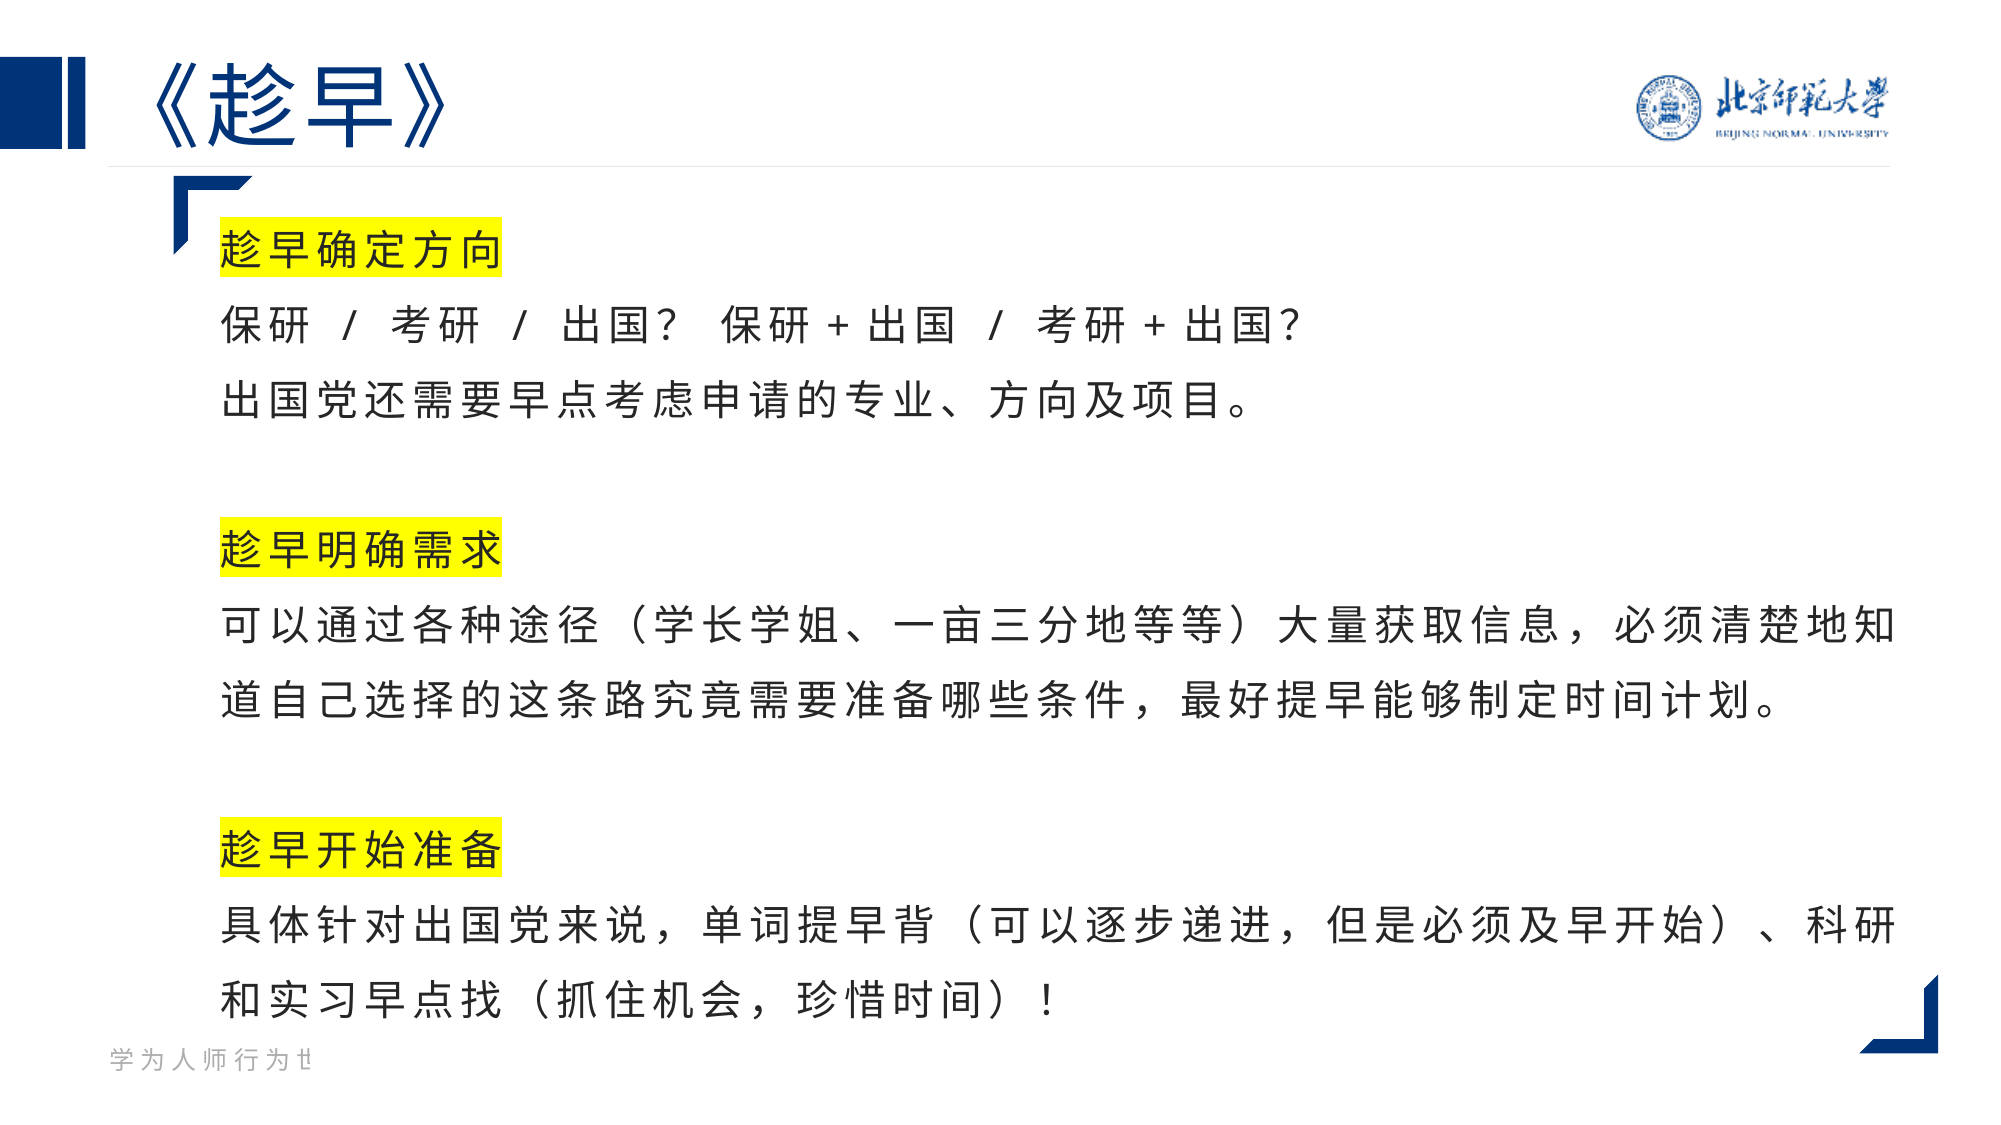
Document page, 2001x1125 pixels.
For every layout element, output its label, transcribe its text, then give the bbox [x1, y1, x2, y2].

text_box [172, 174, 256, 258]
text_box [1904, 971, 1940, 1055]
picture [1624, 71, 1918, 145]
title 《趁早》 [108, 56, 1624, 166]
text_box 趁早确定方向 保研 / 考研 / 出国？ 保研+出国 / 考研+出国？ 出国党还需要早点考虑申请的专业、方向及项目。 趁早明确需求 可以通过各种途径（学长学姐、一亩三分地等等）大量获取信息，必须清楚地知道自己选择的这条路究竟需要准备哪些条件，最好提早能够制定时间计划。 趁早开始准备 具体针对出国党来说，单词提早背（可以逐步递进，但是必须及早开始）、科研和实习早点找（抓住机会，珍惜时间）！ [220, 198, 1904, 1099]
